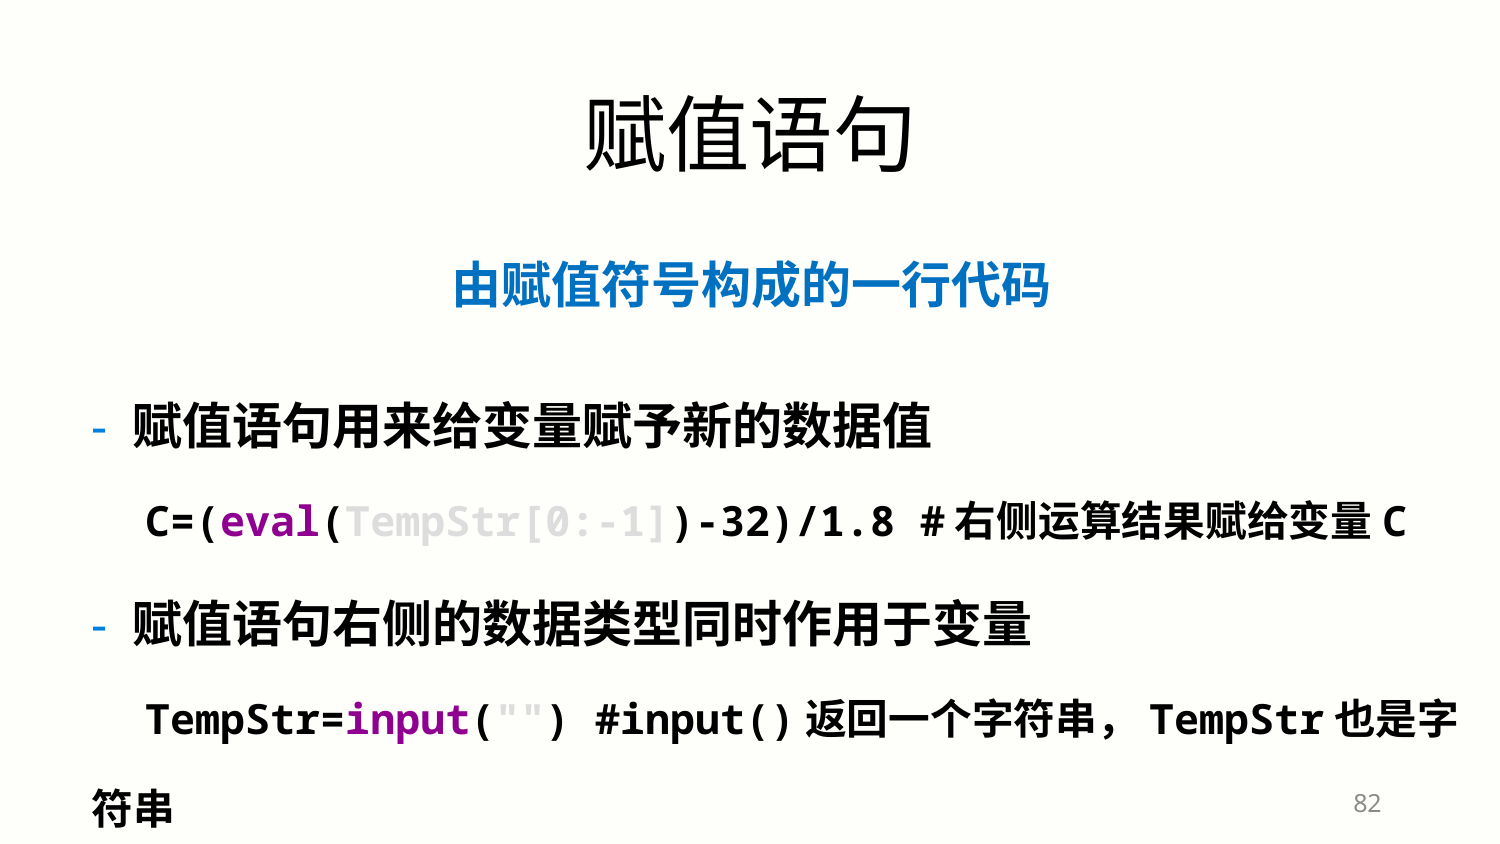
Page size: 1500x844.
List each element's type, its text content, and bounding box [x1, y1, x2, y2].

text_box 赋值语句 [0, 79, 1500, 211]
text_box - 赋值语句用来给变量赋予新的数据值 C=(eval(TempStr[0:-1])-32)/1.8 #右侧运算结果赋给变量C - 赋值语句右侧的数据类型同时作用于变量 TempStr=input("") #input()返回一个字符串，TempStr也是字符串 [76, 339, 1483, 840]
text_box 由赋值符号构成的一行代码 [1, 215, 1500, 321]
slide_number 82 [1059, 782, 1397, 828]
